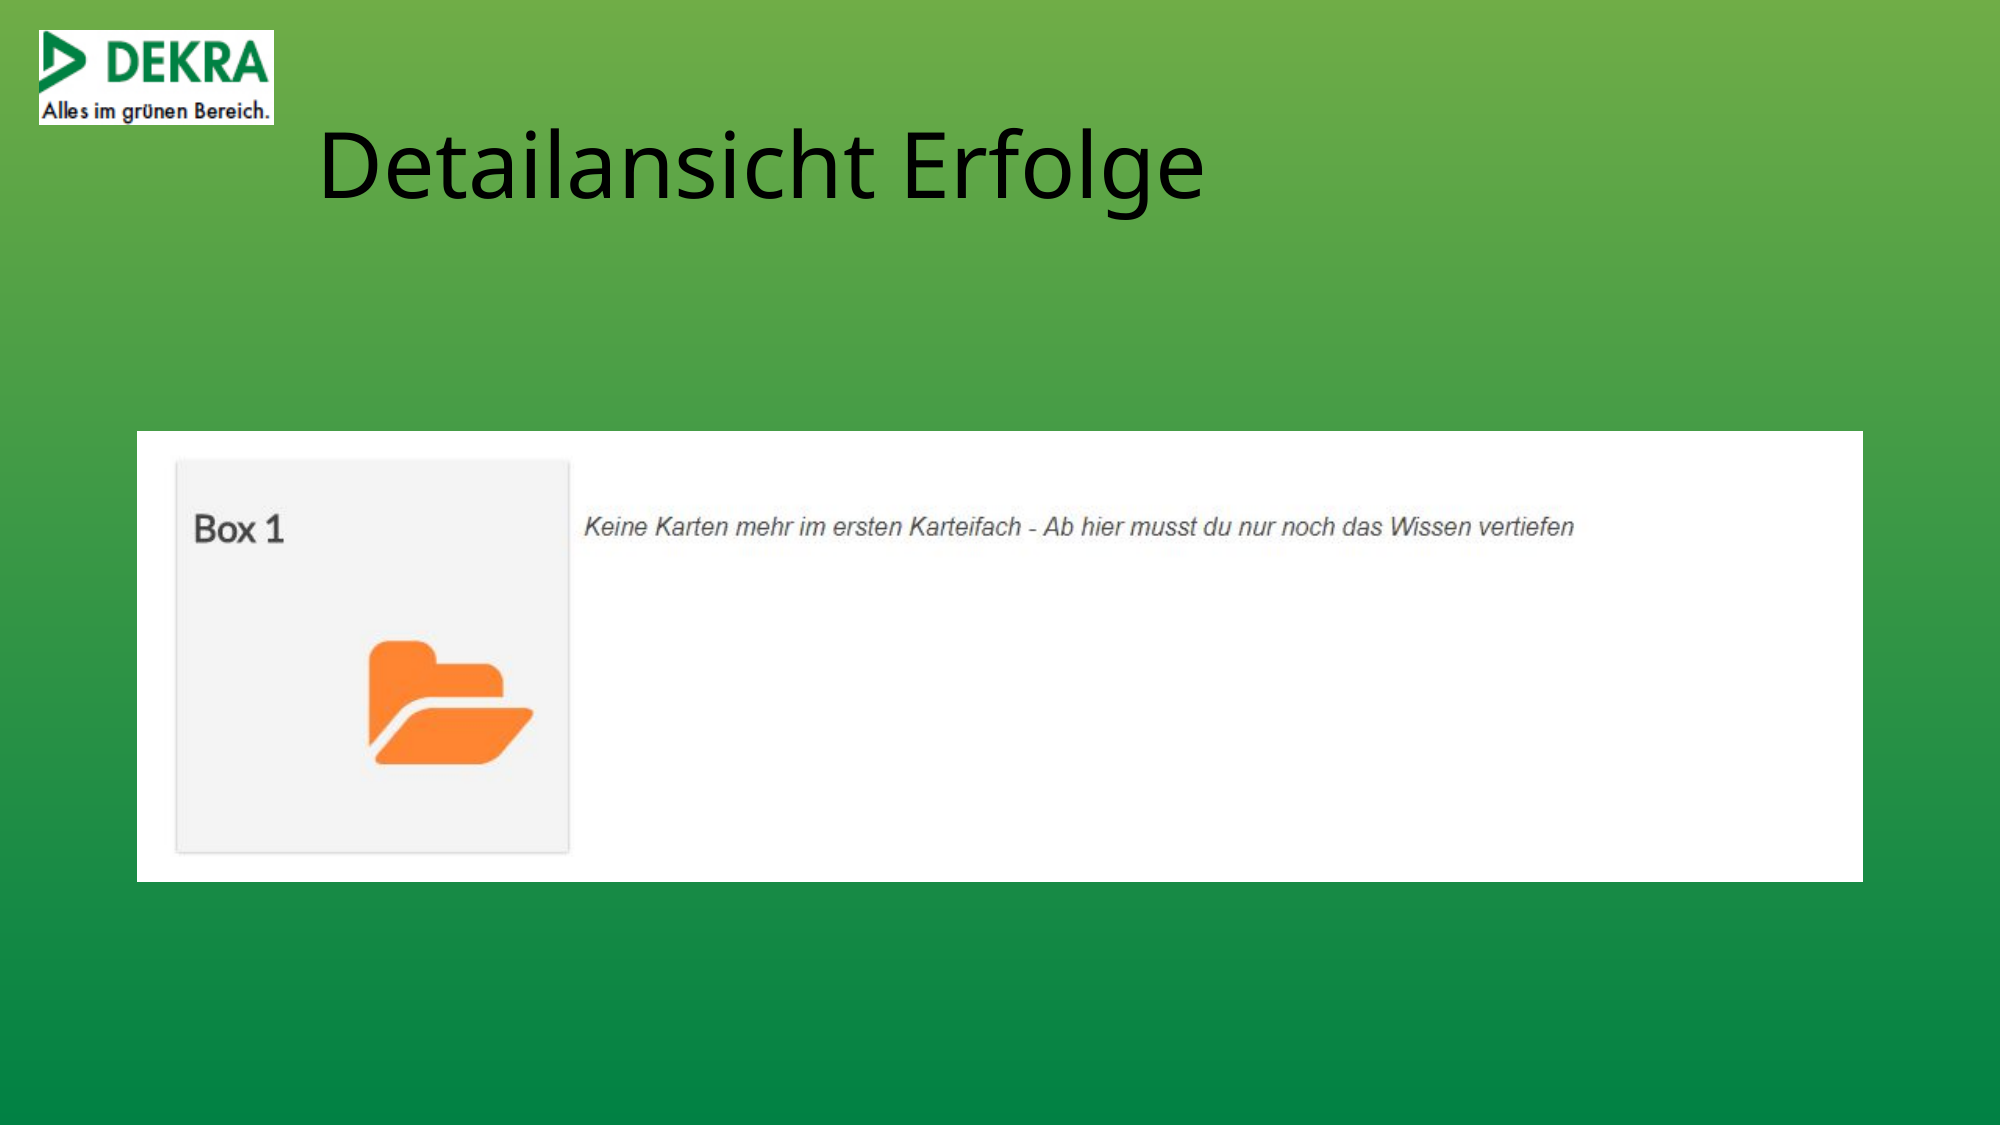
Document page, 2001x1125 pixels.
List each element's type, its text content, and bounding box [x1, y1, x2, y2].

title Detailansicht Erfolge [301, 59, 1863, 278]
picture [39, 30, 274, 125]
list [137, 431, 1863, 882]
